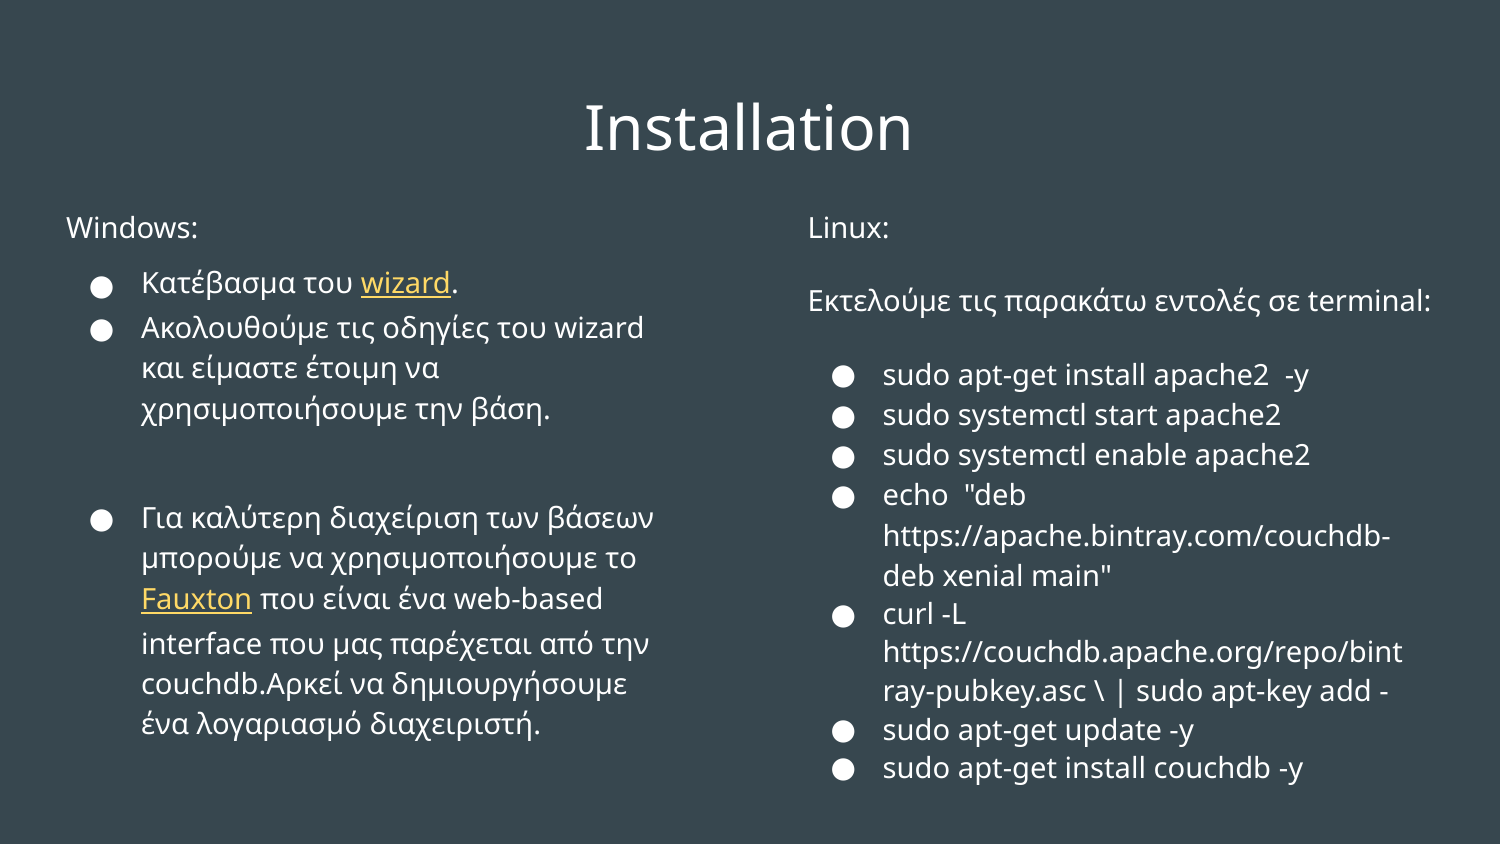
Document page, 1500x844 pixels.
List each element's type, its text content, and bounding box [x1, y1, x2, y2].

list Windows: Κατέβασμα του wizard. Ακολουθούμε τις οδηγίες του wizard και είμαστε έτοιμη να χρησιμοποιήσουμε την βάση. Για καλύτερη διαχείριση των βάσεων μπορούμε να χρησιμοποιήσουμε το Fauxton που είναι ένα web-based interface που μας παρέχεται από την couchdb.Αρκεί να δημιουργήσουμε ένα λογαριασμό διαχειριστή. [51, 189, 708, 750]
list Linux: Εκτελούμε τις παρακάτω εντολές σε terminal: sudo apt-get install apache2 -y sudo systemctl start apache2 sudo systemctl enable apache2 echo "deb https://apache.bintray.com/couchdb-deb xenial main" curl -L https://couchdb.apache.org/repo/bintray-pubkey.asc \ | sudo apt-key add - sudo apt-get update -y sudo apt-get install couchdb -y [792, 189, 1449, 807]
title Installation [51, 72, 1449, 167]
